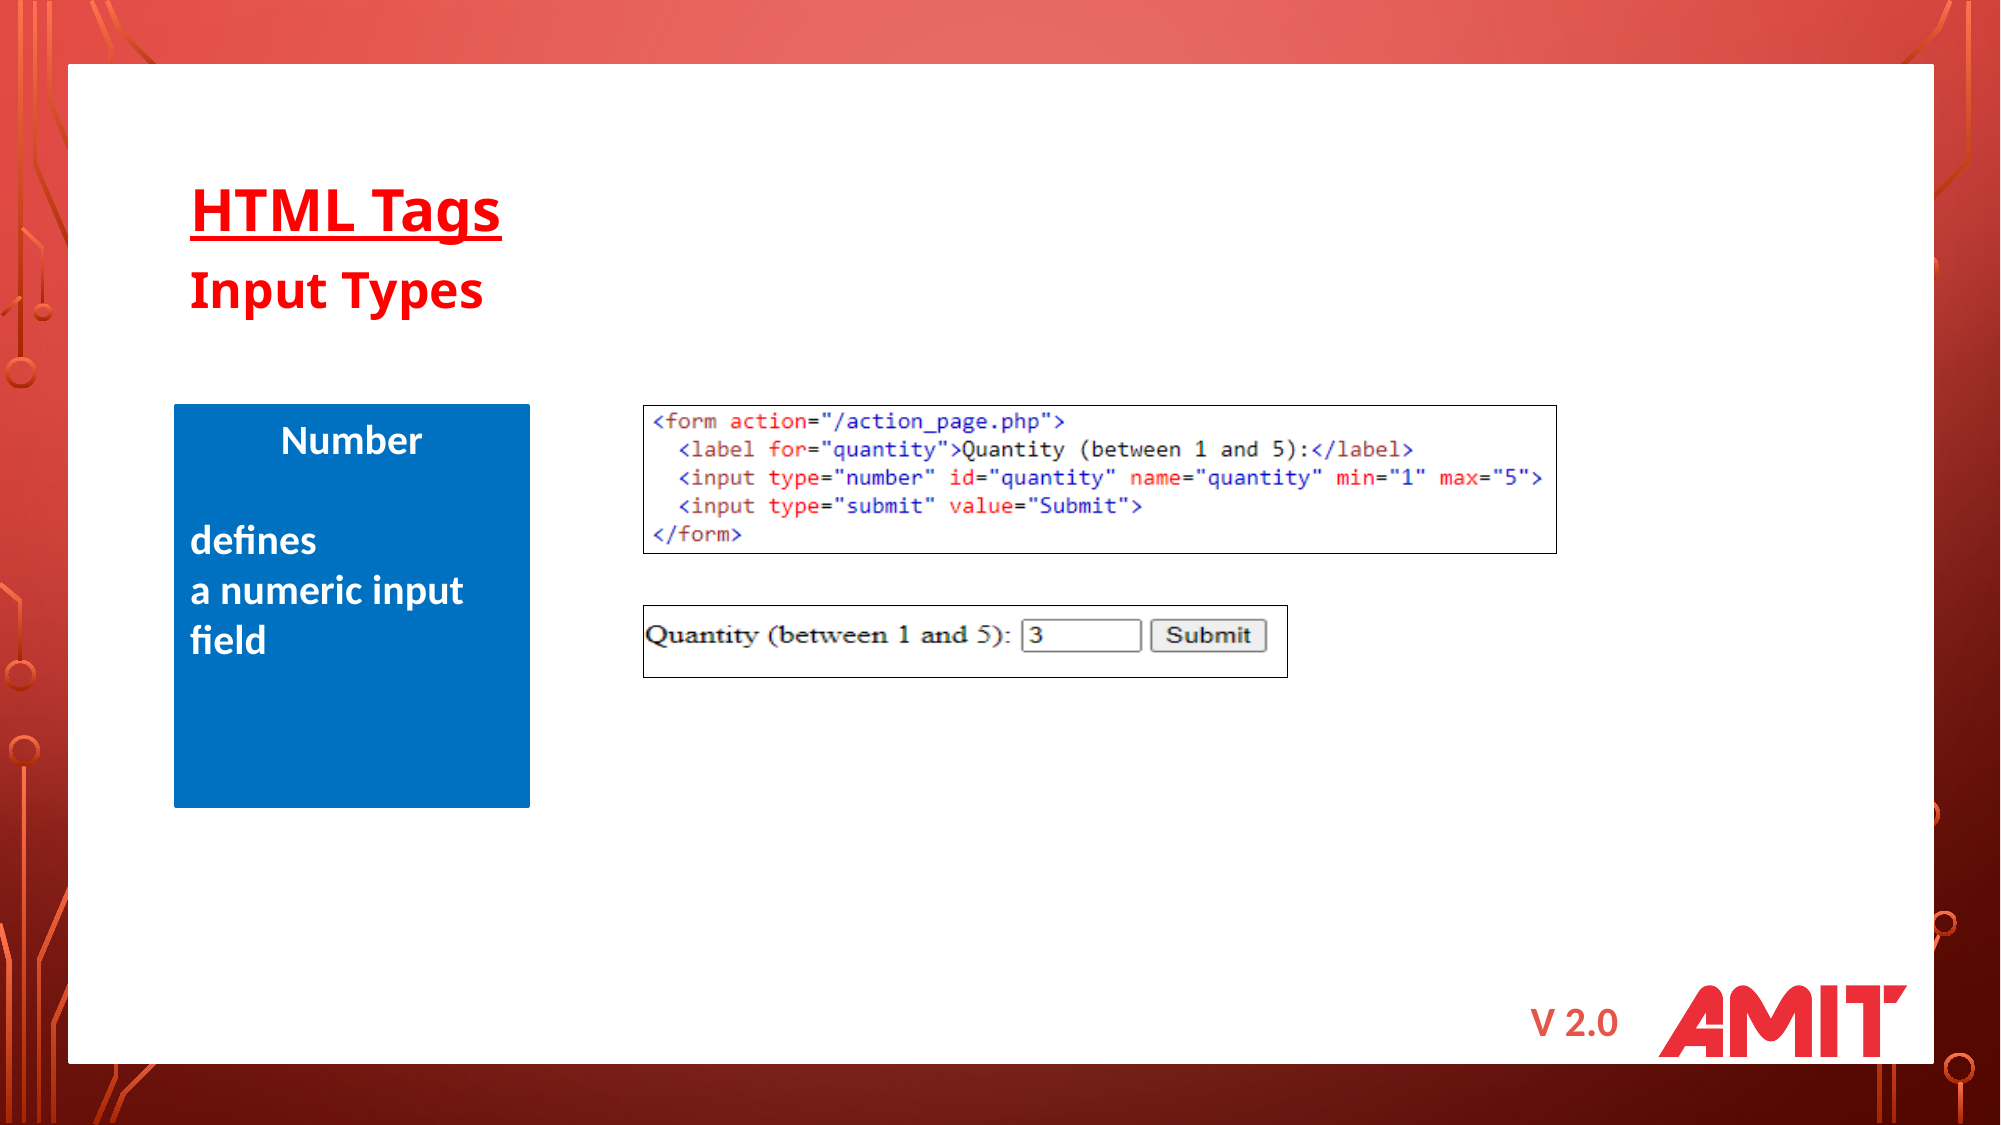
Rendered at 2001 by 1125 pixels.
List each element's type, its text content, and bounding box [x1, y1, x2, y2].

text_box [68, 64, 1934, 1064]
picture [643, 404, 1557, 554]
text_box Input Types [175, 251, 1812, 327]
text_box V 2.0 [1515, 987, 1658, 1053]
text_box HTML Tags [175, 165, 1812, 251]
picture [643, 605, 1289, 678]
picture [1658, 963, 1966, 1086]
text_box Number defines a numeric input field [174, 404, 530, 808]
